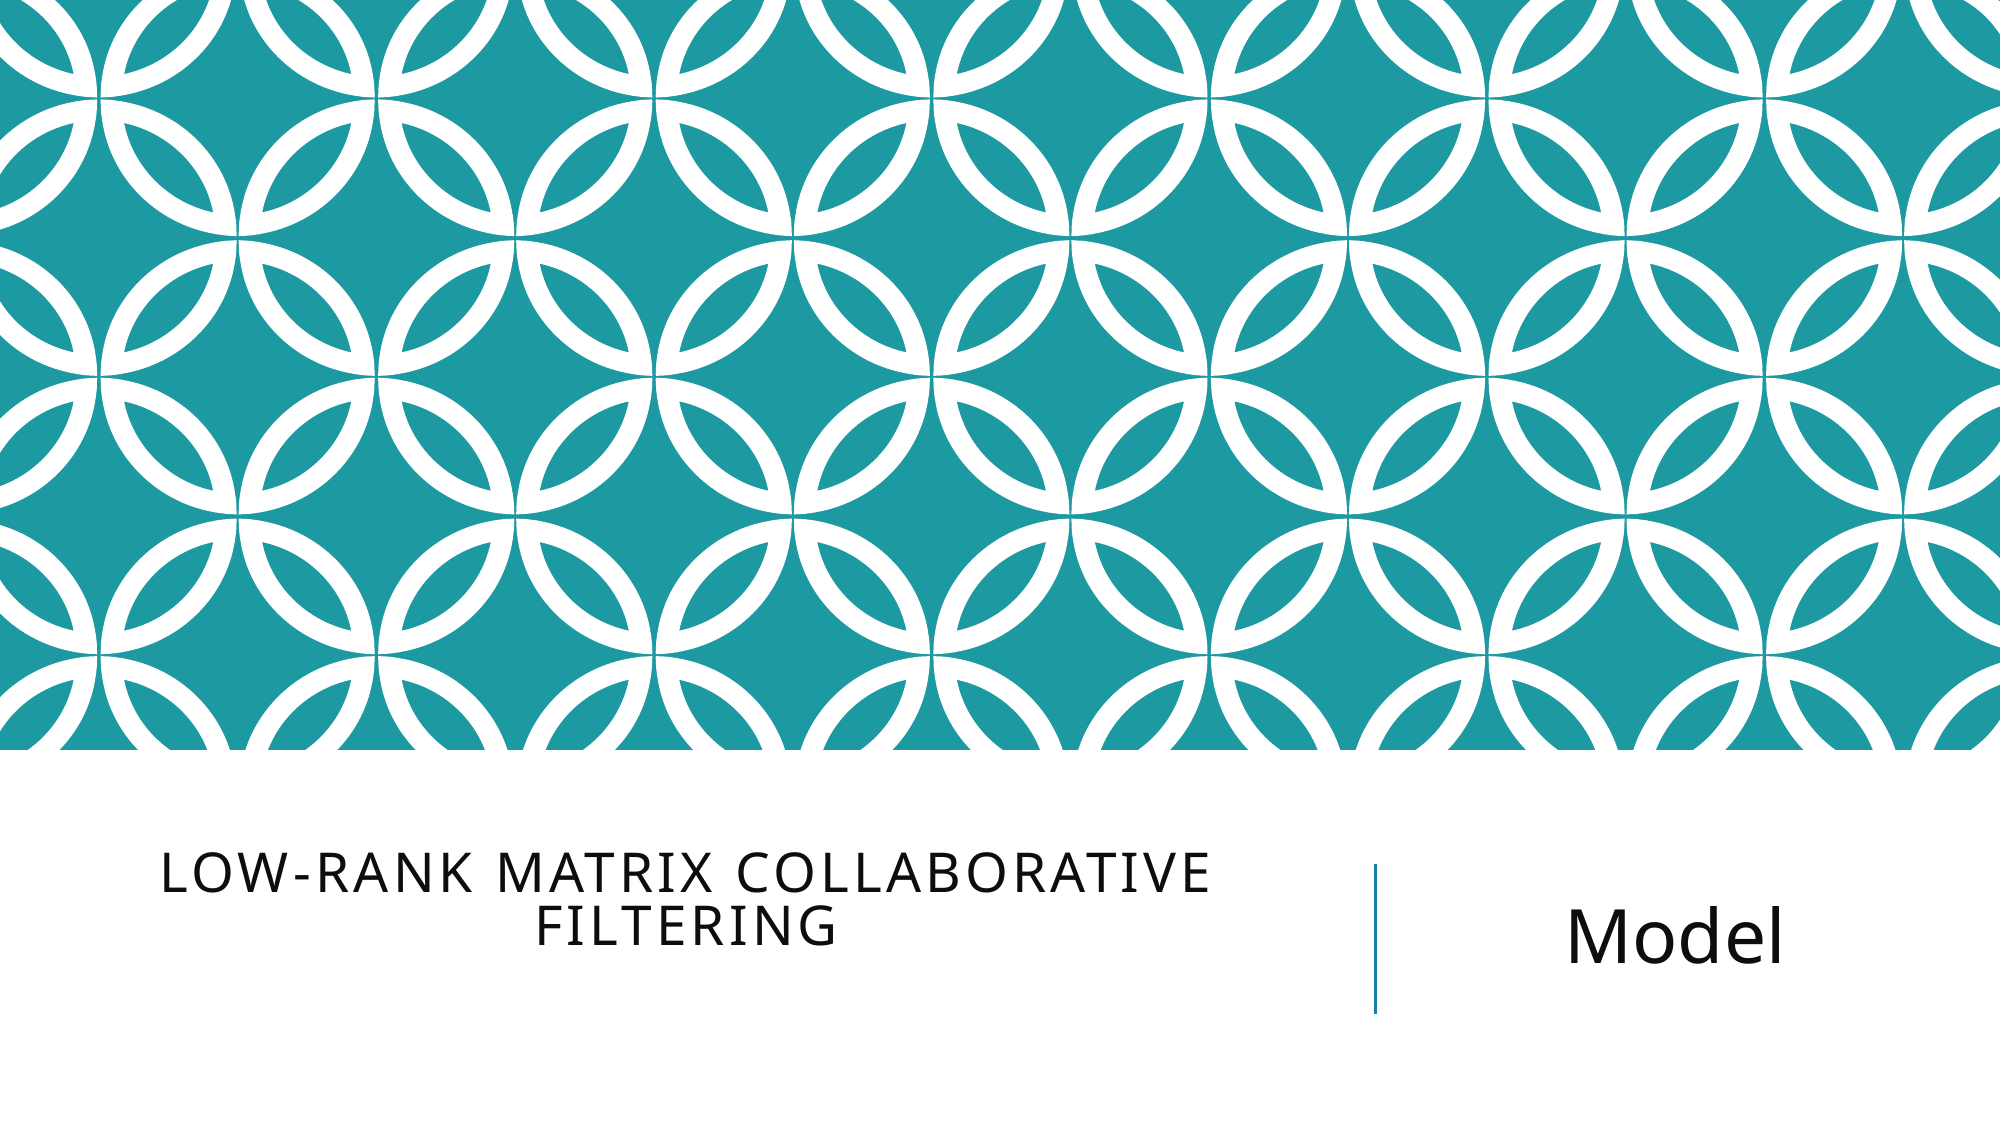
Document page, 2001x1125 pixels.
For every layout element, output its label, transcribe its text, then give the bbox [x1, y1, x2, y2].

title Low-Rank Matrix Collaborative Filtering [50, 789, 1326, 1030]
list Model [1412, 813, 1938, 1054]
